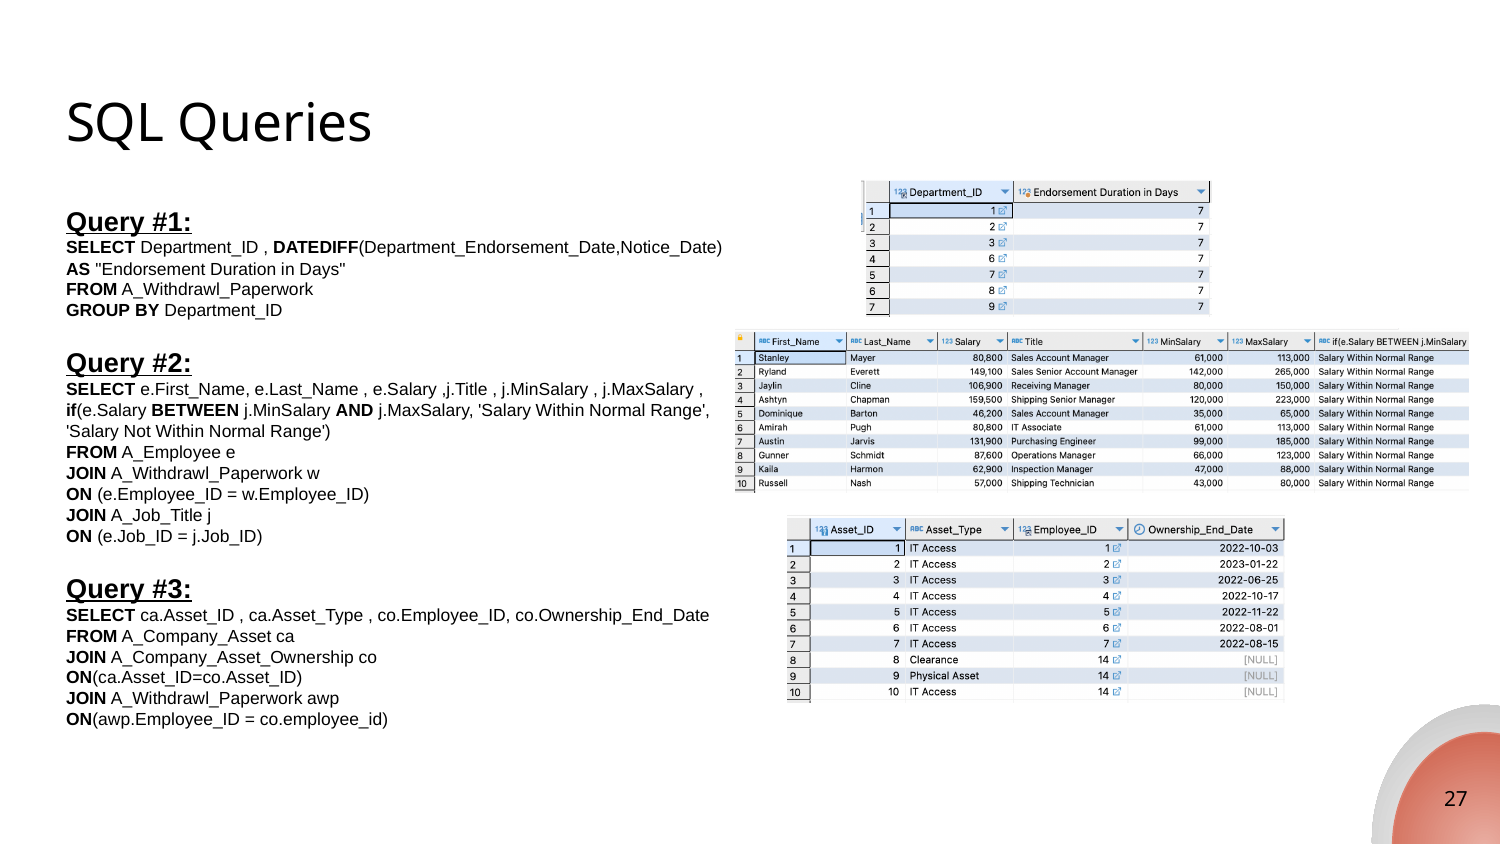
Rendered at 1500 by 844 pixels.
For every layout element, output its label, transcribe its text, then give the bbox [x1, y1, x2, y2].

list Query #1: SELECT Department_ID , DATEDIFF(Department_Endorsement_Date,Notice_Date) AS "Endorsement Duration in Days" FROM A_Withdrawl_Paperwork GROUP BY Department_ID Query #2: SELECT e.First_Name, e.Last_Name , e.Salary ,j.Title , j.MinSalary , j.MaxSalary , if(e.Salary BETWEEN j.MinSalary AND j.MaxSalary, 'Salary Within Normal Range', 'Salary Not Within Normal Range') FROM A_Employee e JOIN A_Withdrawl_Paperwork w ON (e.Employee_ID = w.Employee_ID) JOIN A_Job_Title j ON (e.Job_ID = j.Job_ID) Query #3: SELECT ca.Asset_ID , ca.Asset_Type , co.Employee_ID, co.Ownership_End_Date FROM A_Company_Asset ca JOIN A_Company_Asset_Ownership co ON(ca.Asset_ID=co.Asset_ID) JOIN A_Withdrawl_Paperwork awp ON(awp.Employee_ID = co.employee_id) [51, 189, 750, 750]
picture [860, 179, 1212, 317]
title SQL Queries [51, 72, 1449, 167]
picture [787, 513, 1285, 703]
picture [735, 328, 1469, 493]
slide_number 27 [1392, 767, 1483, 833]
